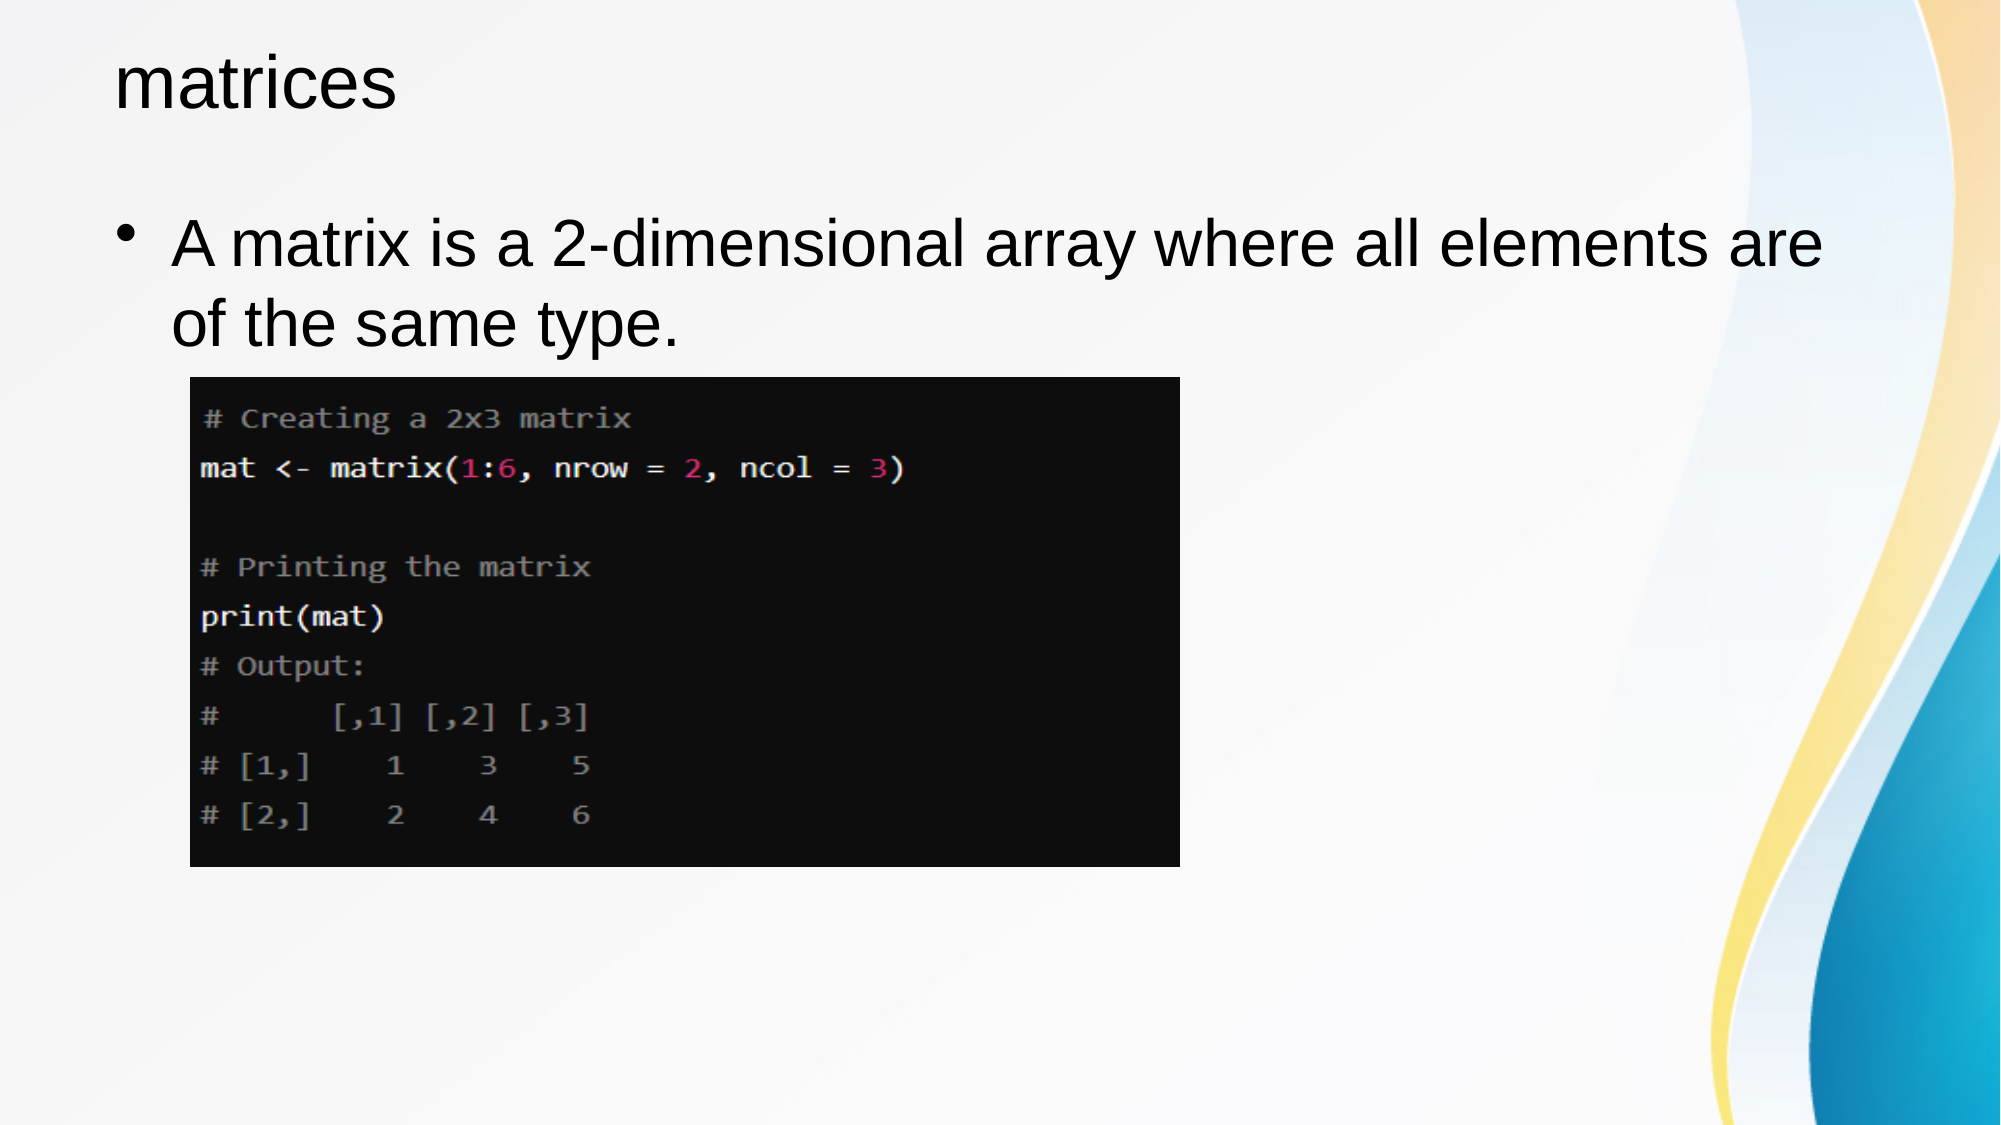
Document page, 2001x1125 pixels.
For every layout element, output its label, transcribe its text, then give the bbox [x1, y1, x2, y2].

picture [0, 0, 2001, 1125]
title matrices [99, 30, 1901, 127]
list A matrix is a 2-dimensional array where all elements are of the same type. [99, 192, 1901, 1006]
